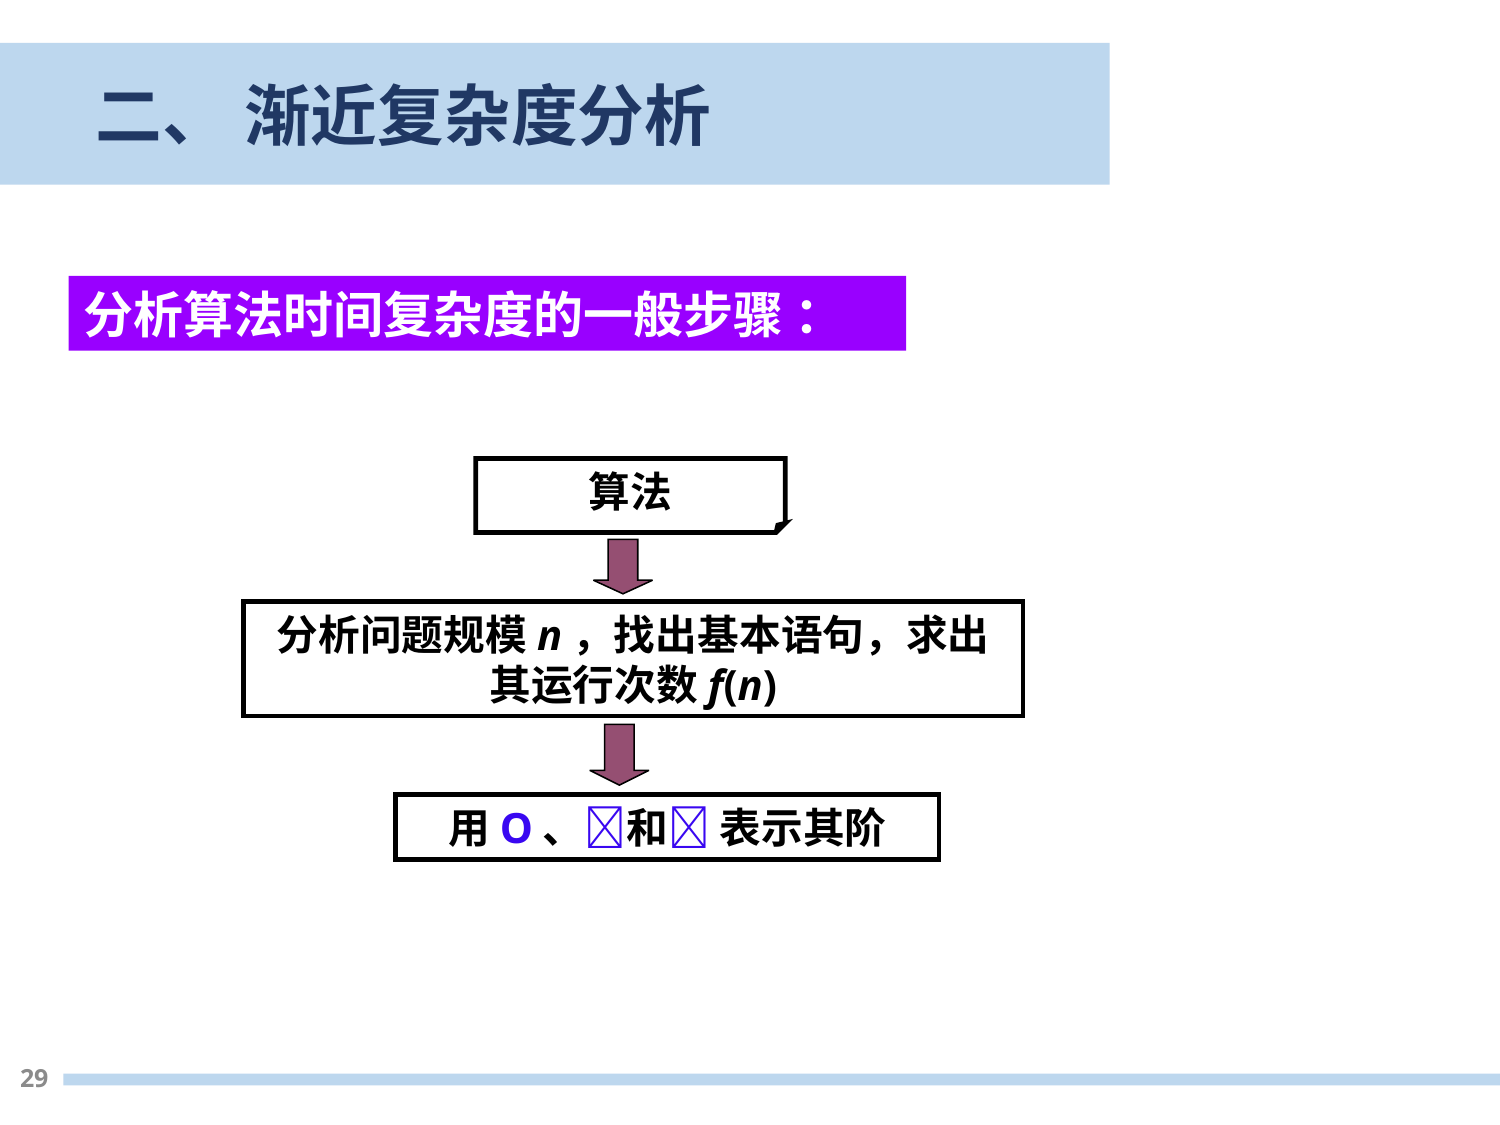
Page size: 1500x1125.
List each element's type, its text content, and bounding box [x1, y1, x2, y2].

text_box [593, 539, 653, 594]
slide_number 29 [0, 1049, 64, 1110]
list 二、 渐近复杂度分析 [0, 42, 1110, 185]
text_box 算法 [475, 458, 786, 533]
text_box 分析问题规模n，找出基本语句，求出其运行次数f(n) [243, 601, 1023, 716]
text_box [589, 724, 649, 786]
text_box 分析算法时间复杂度的一般步骤 ： [68, 275, 907, 351]
text_box 用O、和 表示其阶 [395, 794, 939, 860]
